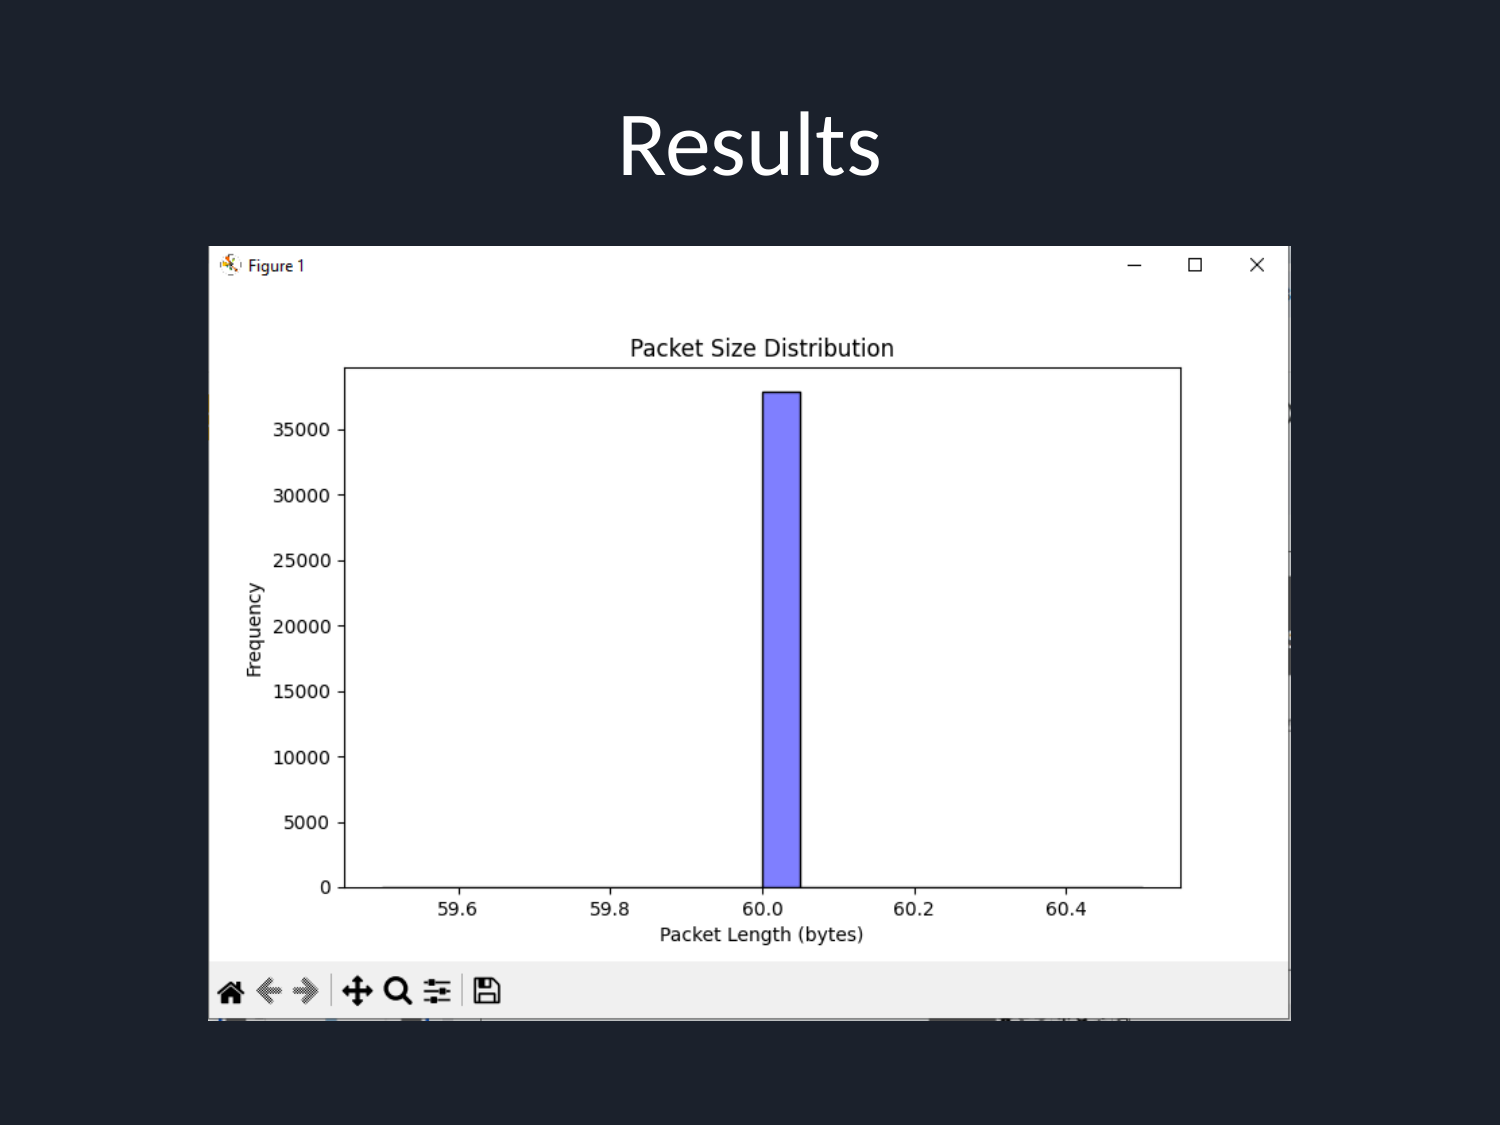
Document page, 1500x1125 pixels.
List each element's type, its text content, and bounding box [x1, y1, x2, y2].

title Results [75, 45, 1425, 233]
picture [208, 246, 1292, 1021]
